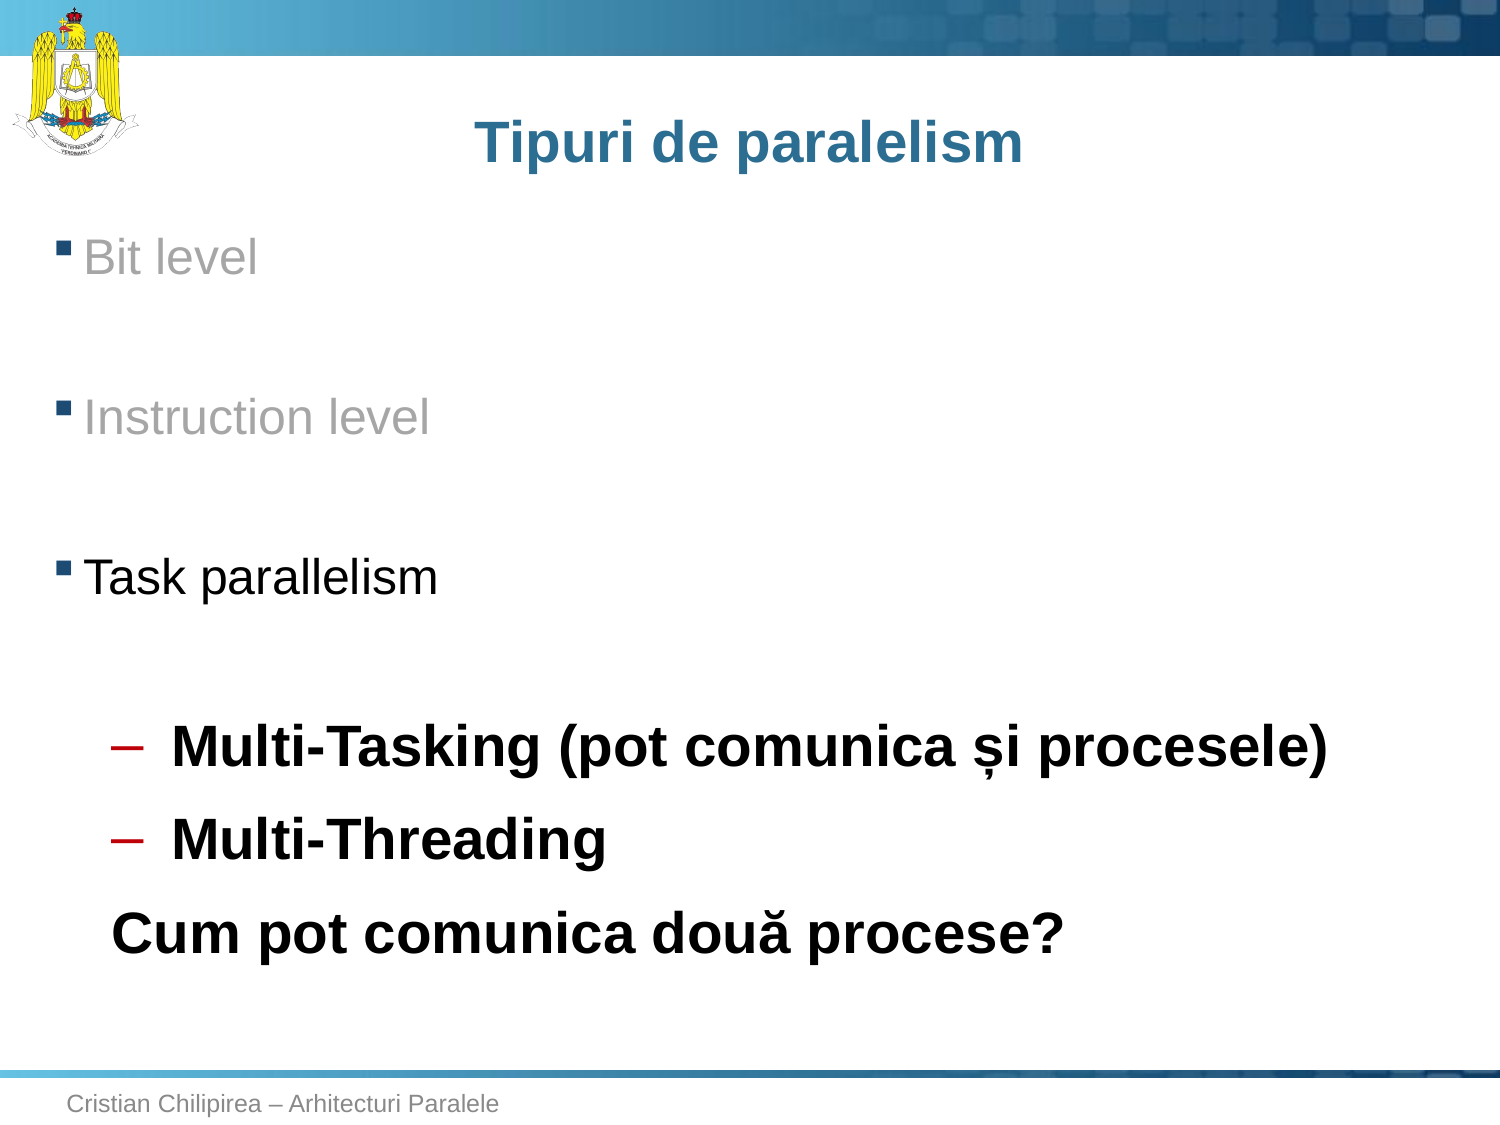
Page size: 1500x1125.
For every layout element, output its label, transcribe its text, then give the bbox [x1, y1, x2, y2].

footer Cristian Chilipirea – Arhitecturi Paralele [51, 1083, 1157, 1125]
title Tipuri de paralelism [51, 102, 1449, 178]
picture [0, 1070, 1500, 1078]
picture [0, 0, 1500, 156]
list Bit level Instruction level Task parallelism Multi-Tasking (pot comunica și procesele) Multi-Threading Cum pot comunica două procese? [52, 217, 1451, 1053]
